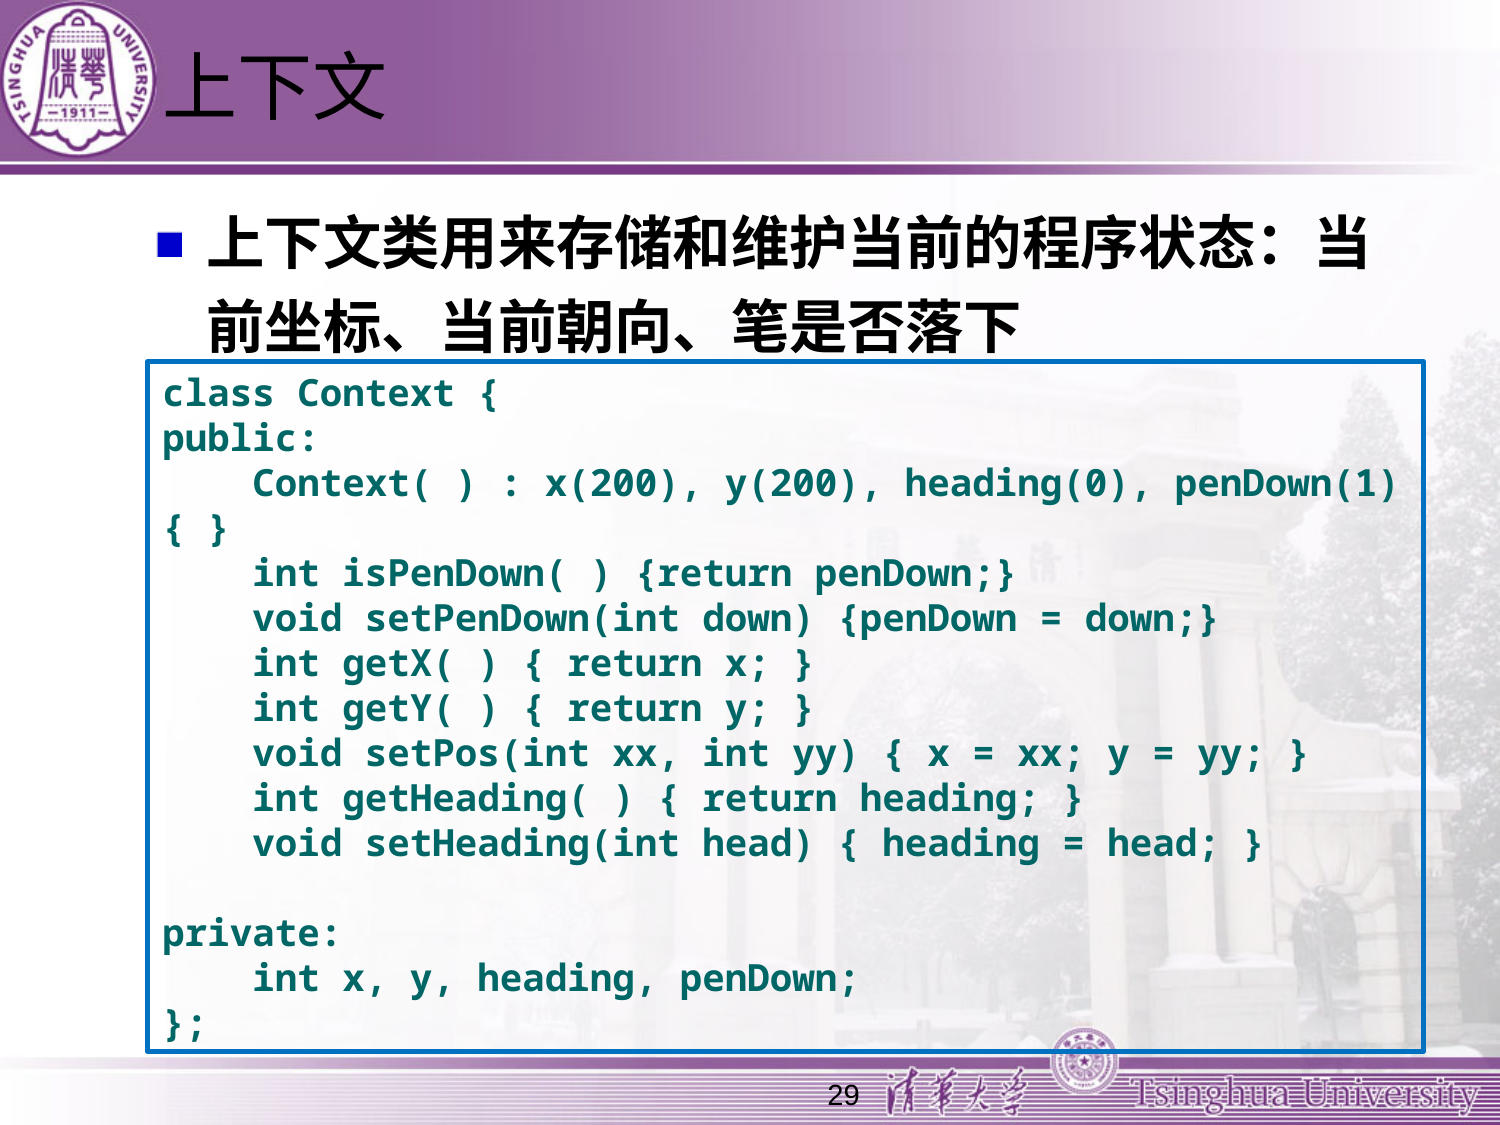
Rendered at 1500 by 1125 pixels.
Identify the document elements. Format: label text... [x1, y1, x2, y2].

slide_number 29 [632, 1068, 876, 1125]
title 上下文 [147, 19, 1500, 149]
picture [0, 0, 1500, 1125]
list 上下文类用来存储和维护当前的程序状态：当前坐标、当前朝向、笔是否落下 [135, 184, 1436, 1047]
text_box class Context { public: Context( ) : x(200), y(200), heading(0), penDown(1) { } int isPenDown( ) {return penDown;} void setPenDown(int down) {penDown = down;} int getX( ) { return x; } int getY( ) { return y; } void setPos(int xx, int yy) { x = xx; y = yy; } int getHeading( ) { return heading; } void setHeading(int head) { heading = head; } private: int x, y, heading, penDown; }; [147, 361, 1424, 1052]
